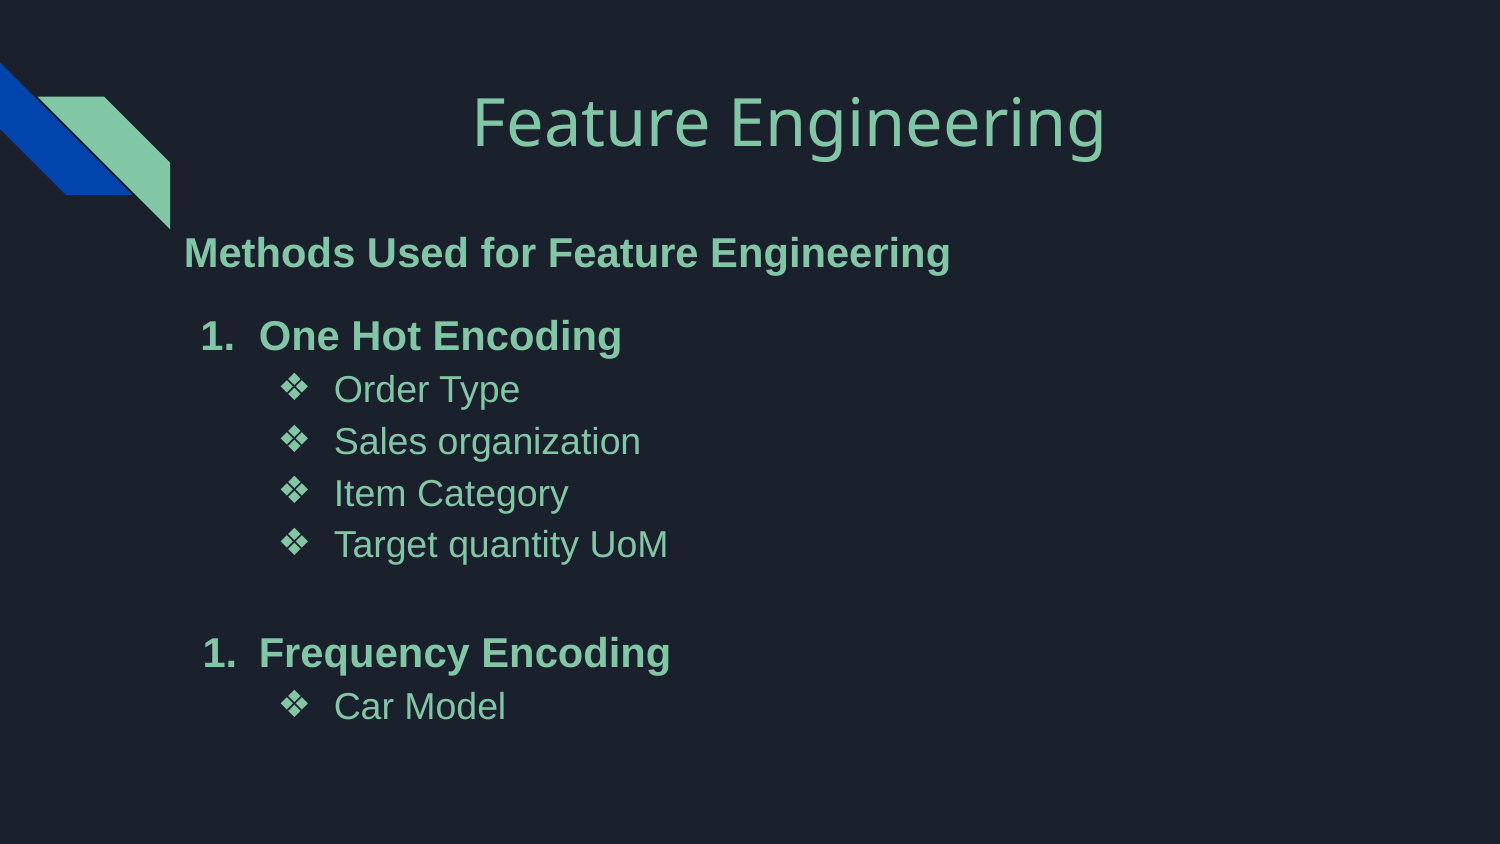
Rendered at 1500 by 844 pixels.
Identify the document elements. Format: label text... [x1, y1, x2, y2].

list Methods Used for Feature Engineering One Hot Encoding Order Type Sales organization Item Category Target quantity UoM Frequency Encoding Car Model [168, 202, 1428, 784]
title Feature Engineering [212, 64, 1369, 186]
